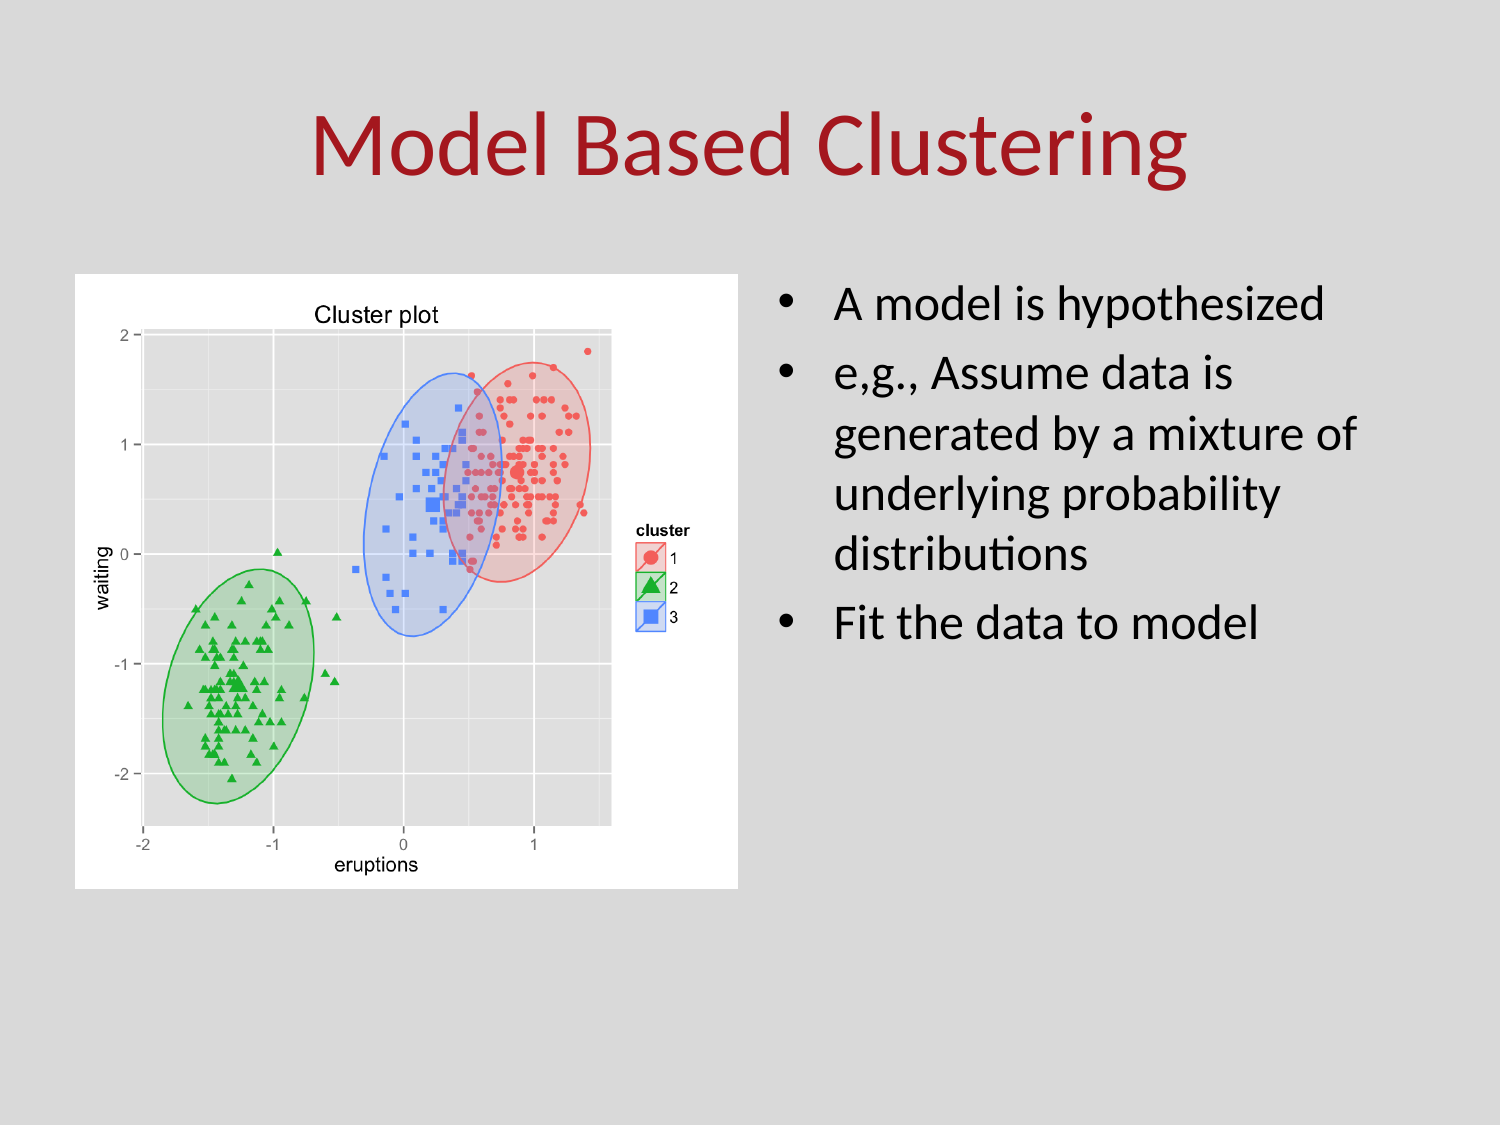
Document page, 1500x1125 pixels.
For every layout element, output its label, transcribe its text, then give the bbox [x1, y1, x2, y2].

title Model Based Clustering [75, 45, 1425, 233]
list A model is hypothesized e,g., Assume data is generated by a mixture of underlying probability distributions Fit the data to model [762, 262, 1425, 1005]
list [75, 274, 738, 890]
